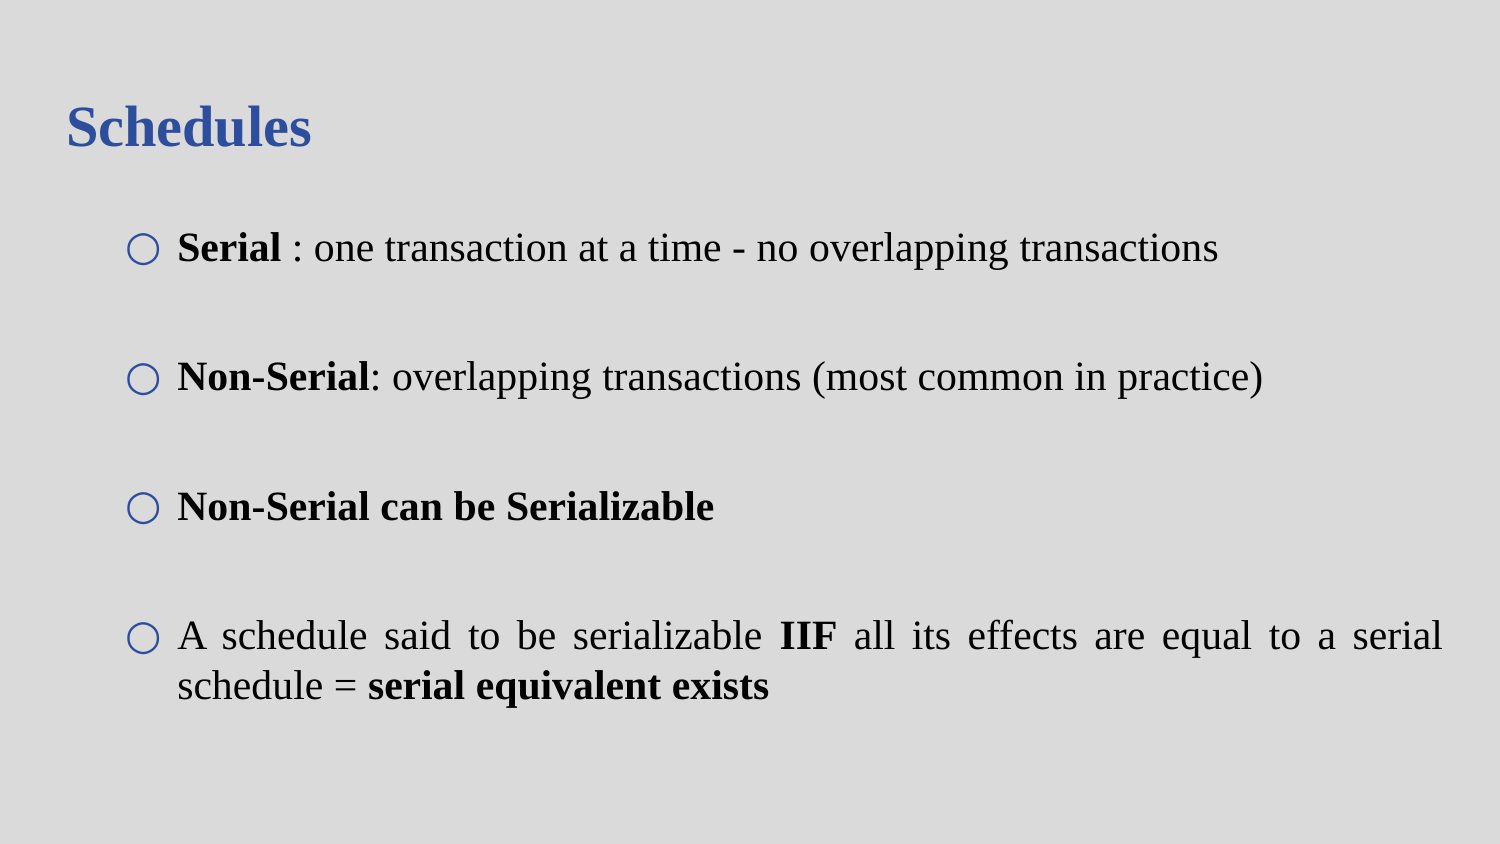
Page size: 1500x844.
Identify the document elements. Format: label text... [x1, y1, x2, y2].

title Schedules [51, 72, 1449, 154]
list Serial : one transaction at a time - no overlapping transactions Non-Serial: overlapping transactions (most common in practice) Non-Serial can be Serializable A schedule said to be serializable IIF all its effects are equal to a serial schedule = serial equivalent exists [12, 154, 1459, 844]
